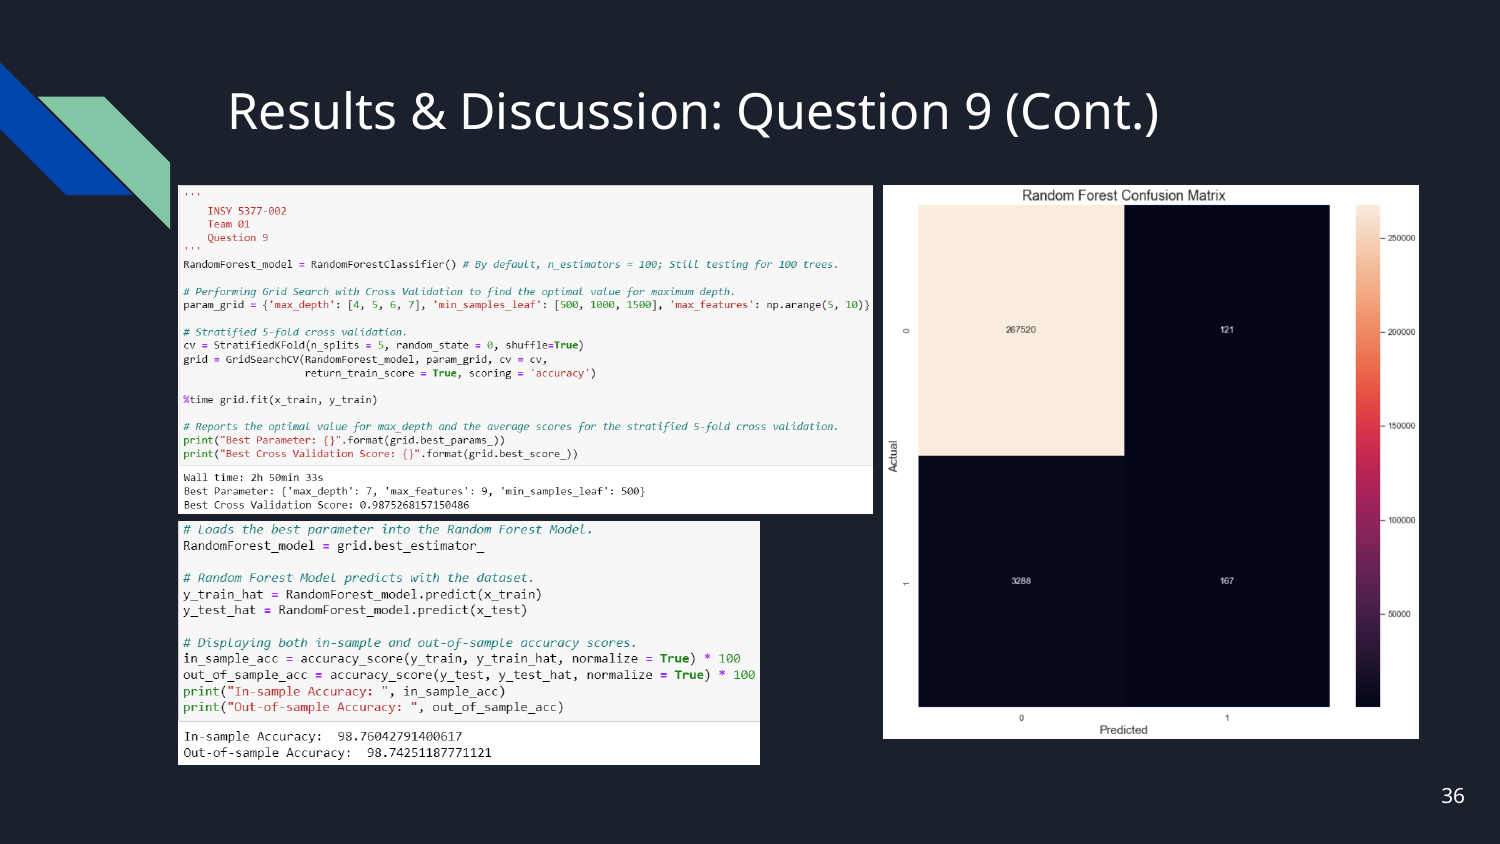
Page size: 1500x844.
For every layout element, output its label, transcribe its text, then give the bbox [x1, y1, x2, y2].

slide_number 36 [1389, 764, 1480, 830]
picture [178, 520, 760, 766]
picture [178, 185, 874, 514]
title Results & Discussion: Question 9 (Cont.) [212, 64, 1368, 188]
picture [883, 185, 1420, 739]
